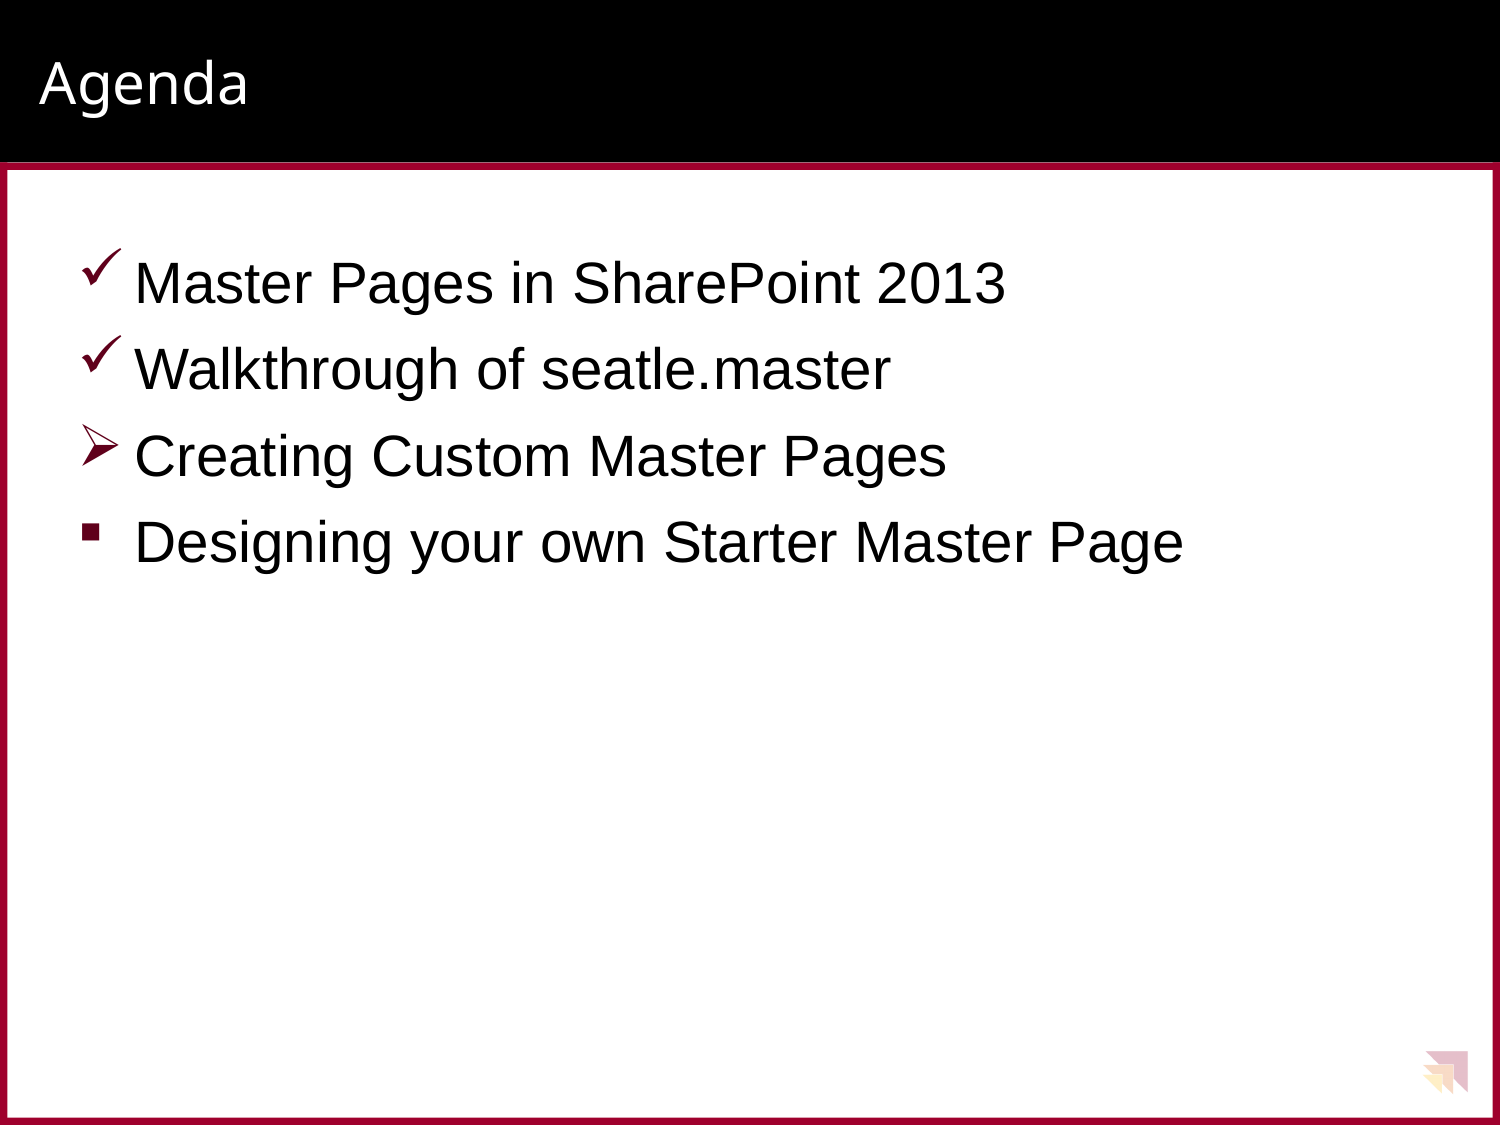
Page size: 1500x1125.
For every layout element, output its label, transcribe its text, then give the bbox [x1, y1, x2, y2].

title Agenda [24, 12, 1438, 150]
list Master Pages in SharePoint 2013 Walkthrough of seatle.master Creating Custom Master Pages Designing your own Starter Master Page [62, 237, 1438, 1088]
